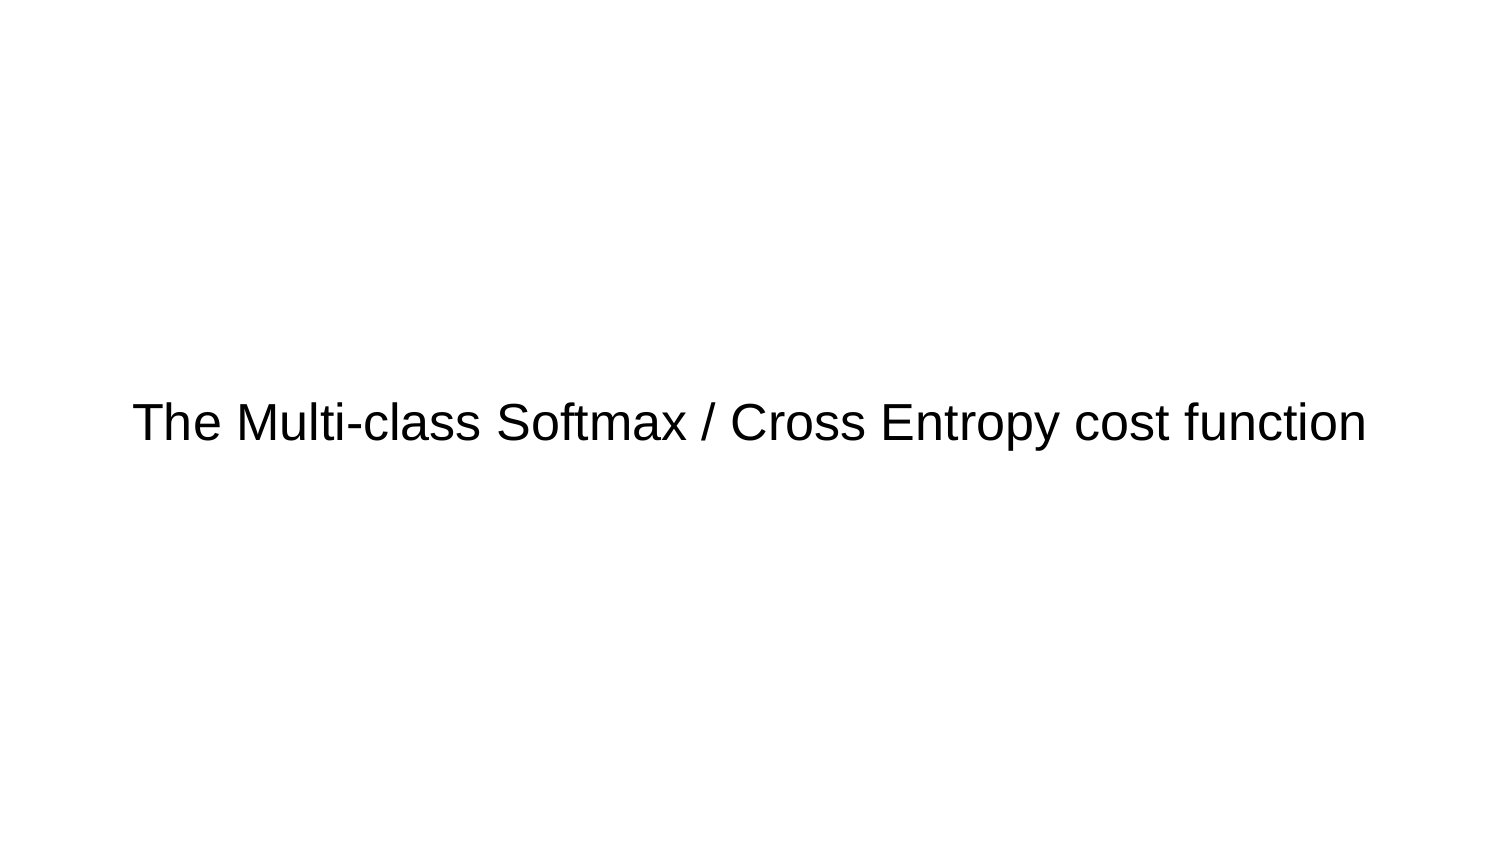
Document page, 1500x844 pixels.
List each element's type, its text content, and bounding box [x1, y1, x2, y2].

title The Multi-class Softmax / Cross Entropy cost function [51, 352, 1449, 491]
